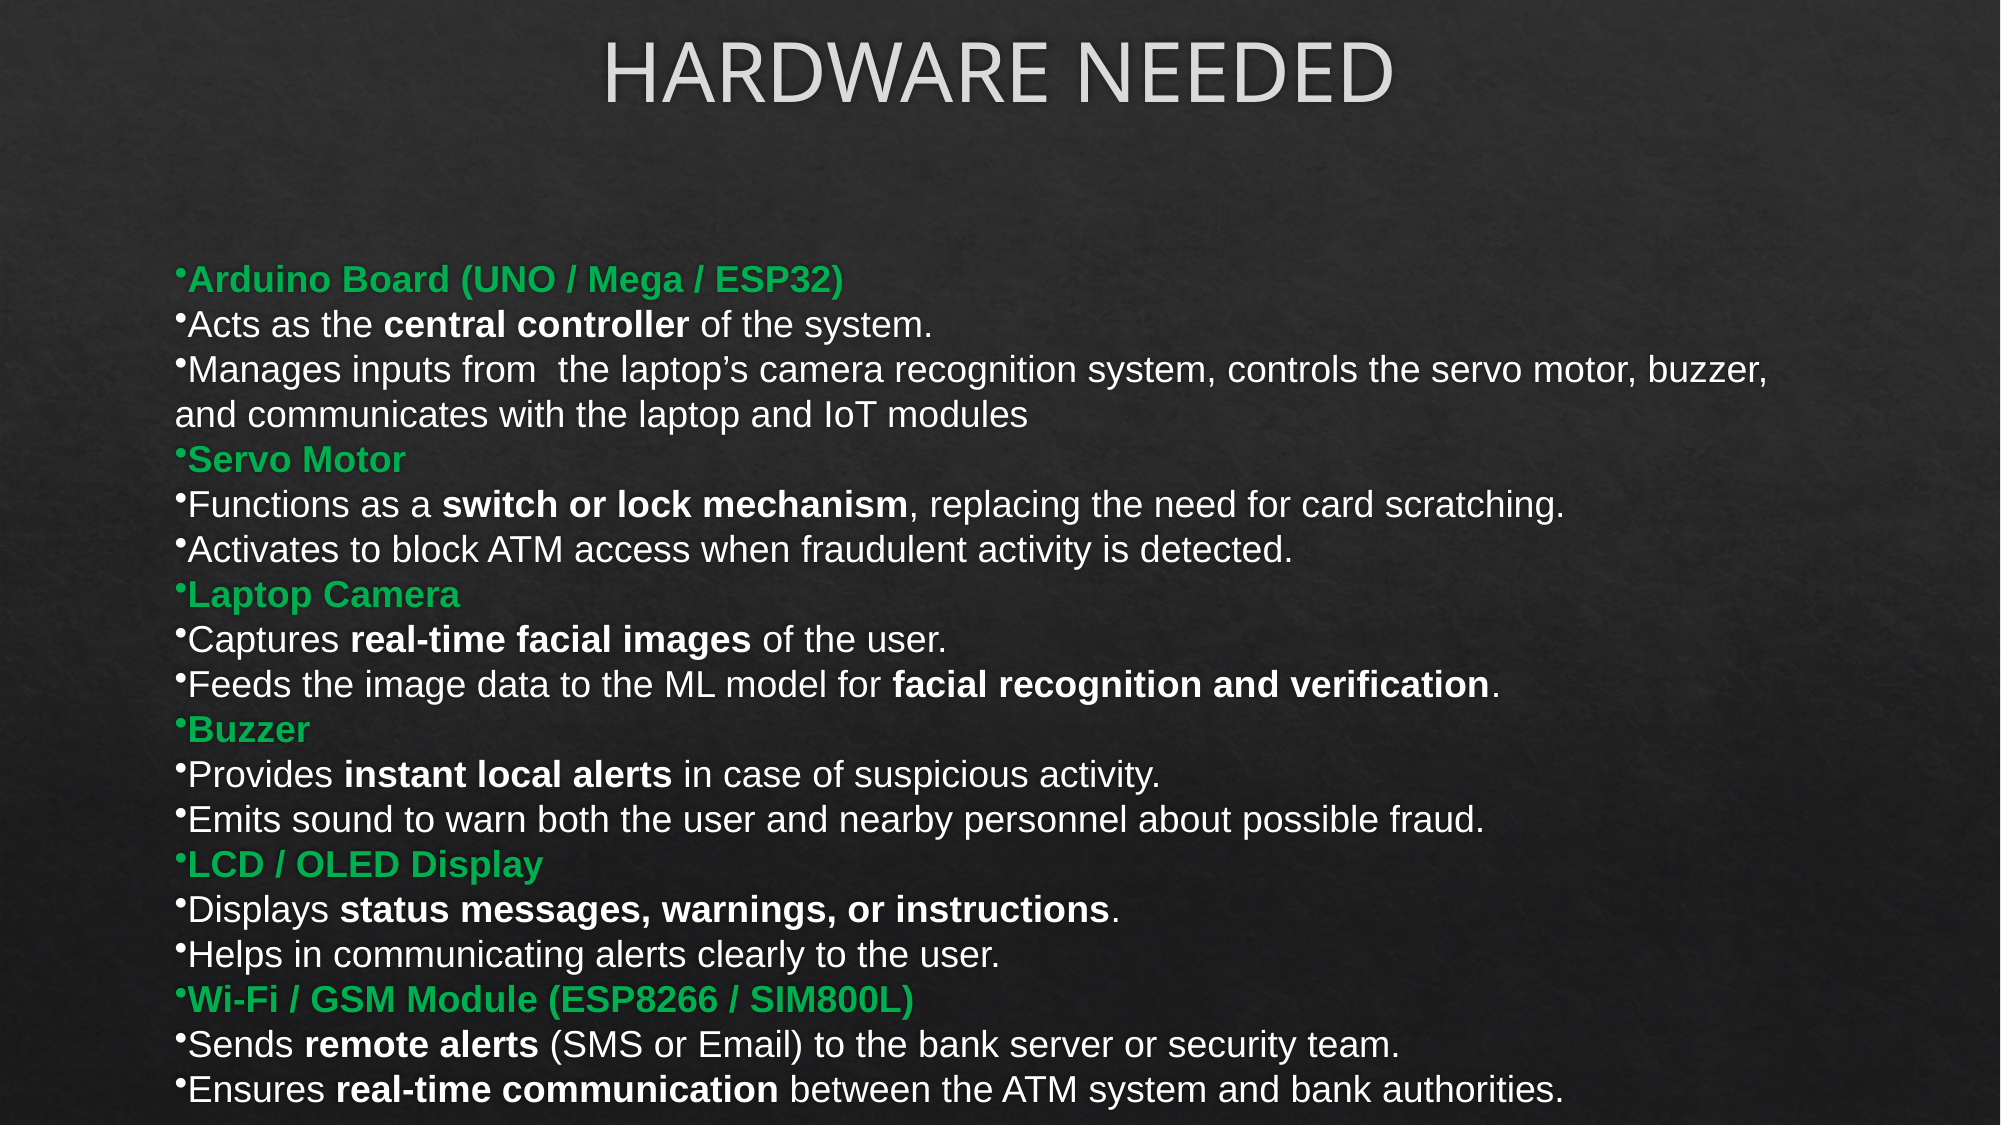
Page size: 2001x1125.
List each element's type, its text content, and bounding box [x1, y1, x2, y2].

title HARDWARE NEEDED [212, 0, 1786, 127]
list Arduino Board (UNO / Mega / ESP32) Acts as the central controller of the system. Manages inputs from the laptop’s camera recognition system, controls the servo motor, buzzer, and communicates with the laptop and IoT modules Servo Motor Functions as a switch or lock mechanism, replacing the need for card scratching. Activates to block ATM access when fraudulent activity is detected. Laptop Camera Captures real-time facial images of the user. Feeds the image data to the ML model for facial recognition and verification. Buzzer Provides instant local alerts in case of suspicious activity. Emits sound to warn both the user and nearby personnel about possible fraud. LCD / OLED Display Displays status messages, warnings, or instructions. Helps in communicating alerts clearly to the user. Wi-Fi / GSM Module (ESP8266 / SIM800L) Sends remote alerts (SMS or Email) to the bank server or security team. Ensures real-time communication between the ATM system and bank authorities. [159, 247, 1839, 1125]
